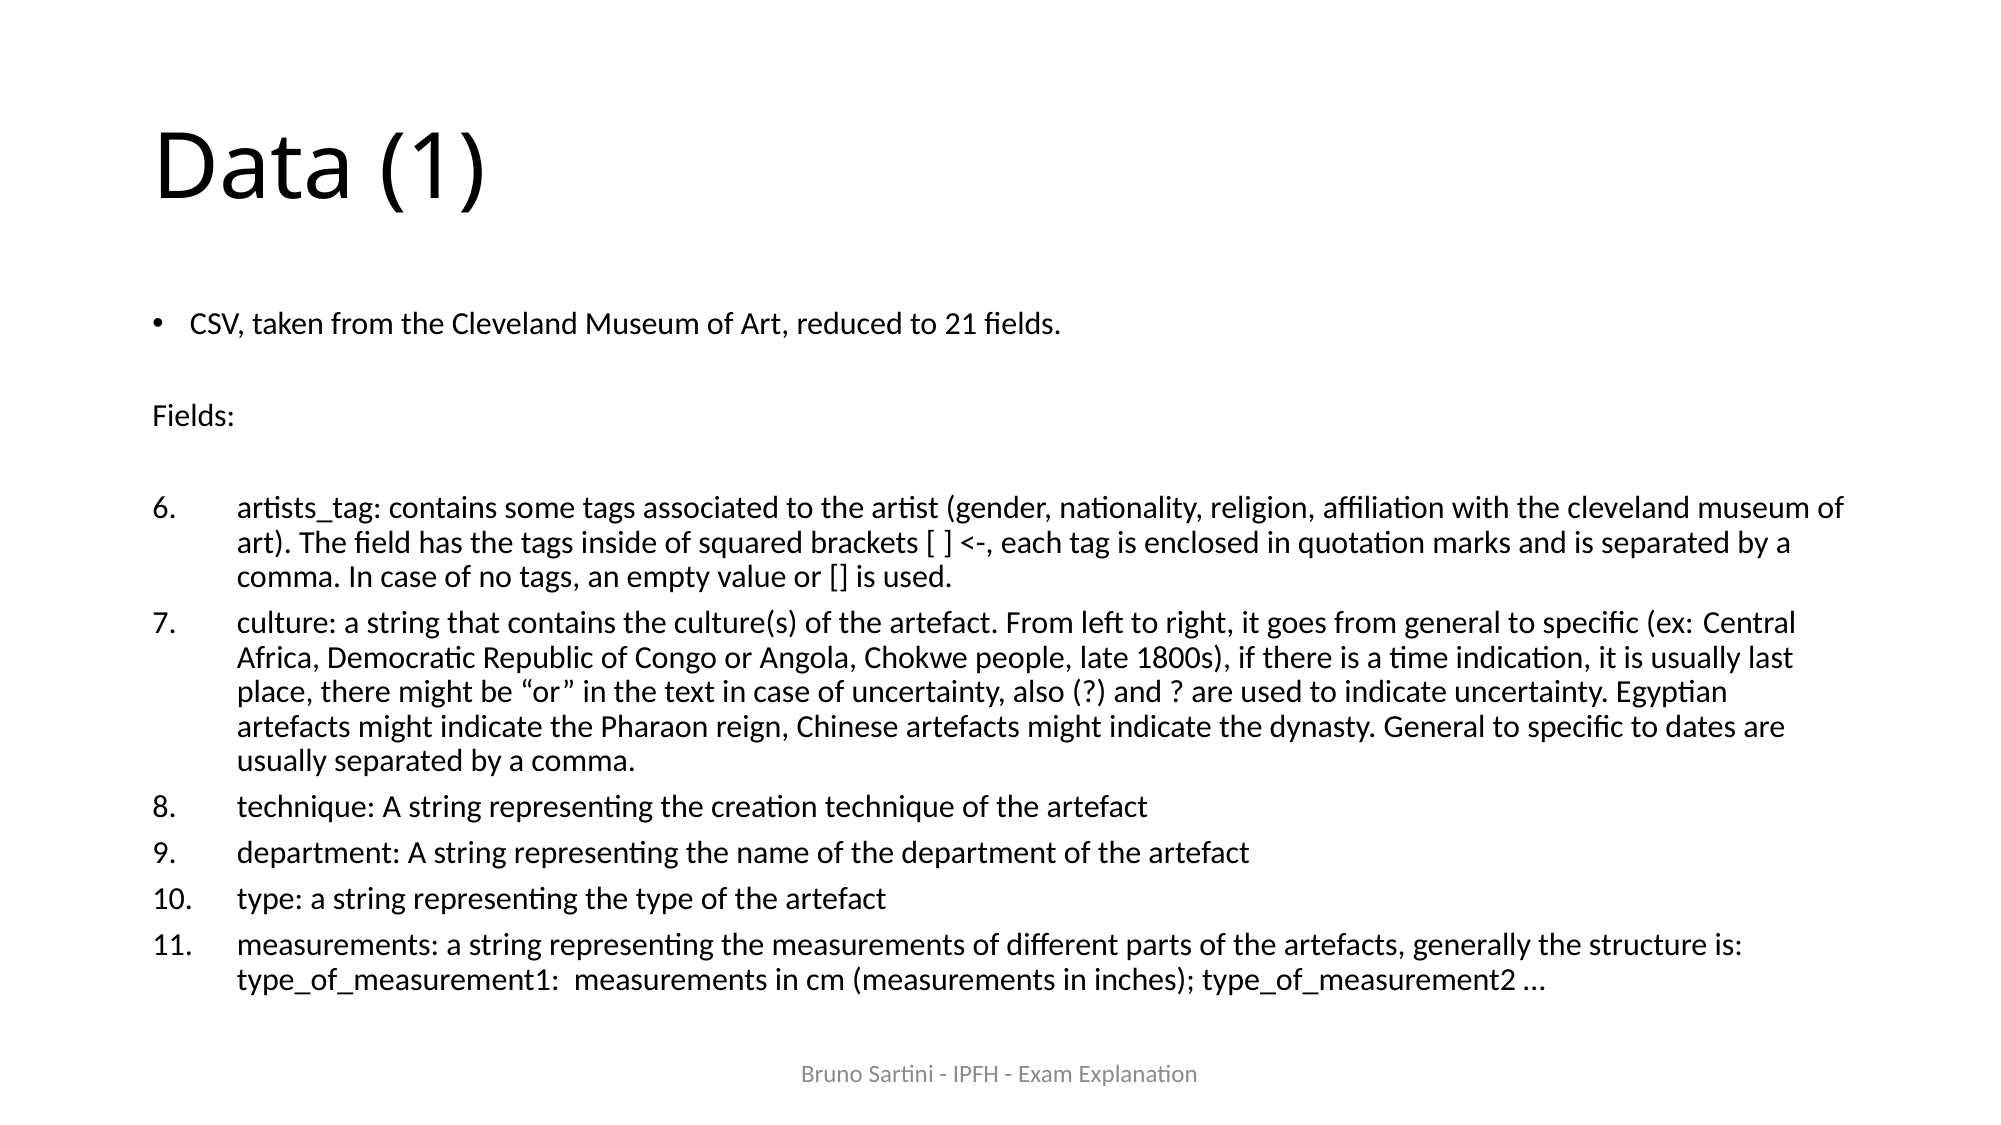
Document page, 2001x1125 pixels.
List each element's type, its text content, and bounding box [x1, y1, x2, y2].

footer Bruno Sartini - IPFH - Exam Explanation [662, 1042, 1338, 1103]
list CSV, taken from the Cleveland Museum of Art, reduced to 21 fields. Fields: artists_tag: contains some tags associated to the artist (gender, nationality, religion, affiliation with the cleveland museum of art). The field has the tags inside of squared brackets [ ] <-, each tag is enclosed in quotation marks and is separated by a comma. In case of no tags, an empty value or [] is used. culture: a string that contains the culture(s) of the artefact. From left to right, it goes from general to specific (ex: Central Africa, Democratic Republic of Congo or Angola, Chokwe people, late 1800s), if there is a time indication, it is usually last place, there might be “or” in the text in case of uncertainty, also (?) and ? are used to indicate uncertainty. Egyptian artefacts might indicate the Pharaon reign, Chinese artefacts might indicate the dynasty. General to specific to dates are usually separated by a comma. technique: A string representing the creation technique of the artefact department: A string representing the name of the department of the artefact type: a string representing the type of the artefact measurements: a string representing the measurements of different parts of the artefacts, generally the structure is: type_of_measurement1: measurements in cm (measurements in inches); type_of_measurement2 … [137, 299, 1863, 1014]
title Data (1) [137, 59, 1863, 278]
